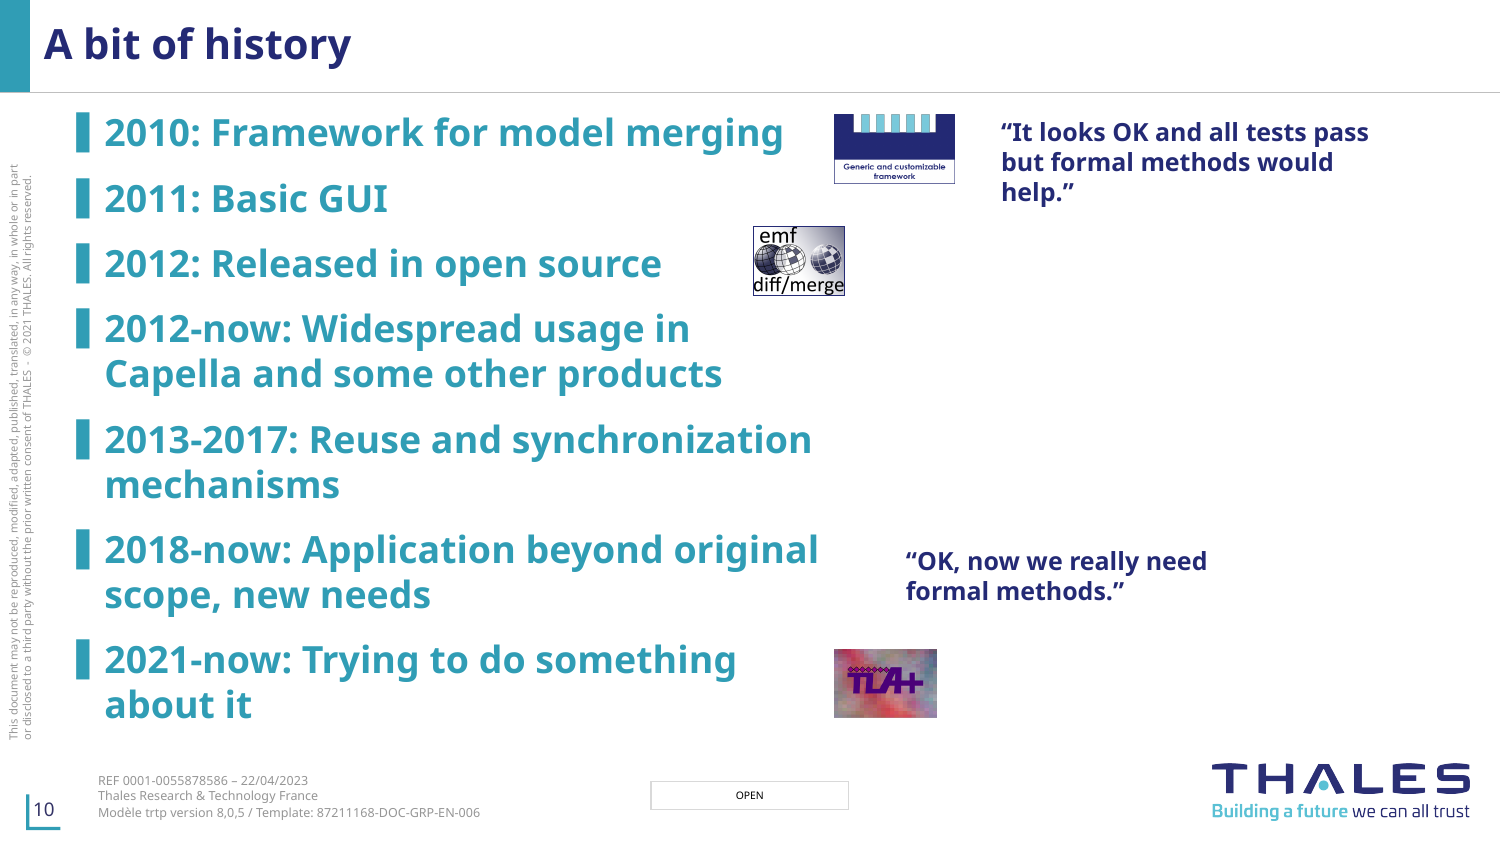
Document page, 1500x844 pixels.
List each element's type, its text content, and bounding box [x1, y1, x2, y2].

list 2010: Framework for model merging 2011: Basic GUI 2012: Released in open source 2012-now: Widespread usage in Capella and some other products 2013-2017: Reuse and synchronization mechanisms 2018-now: Application beyond original scope, new needs 2021-now: Trying to do something about it [76, 109, 821, 741]
text_box “OK, now we really need formal methods.” [891, 538, 1234, 614]
picture [1212, 763, 1470, 821]
title A bit of history [43, 0, 1467, 93]
picture [753, 225, 845, 297]
picture [834, 114, 955, 186]
picture [834, 649, 937, 718]
text_box “It looks OK and all tests pass but formal methods would help.” [986, 109, 1412, 214]
